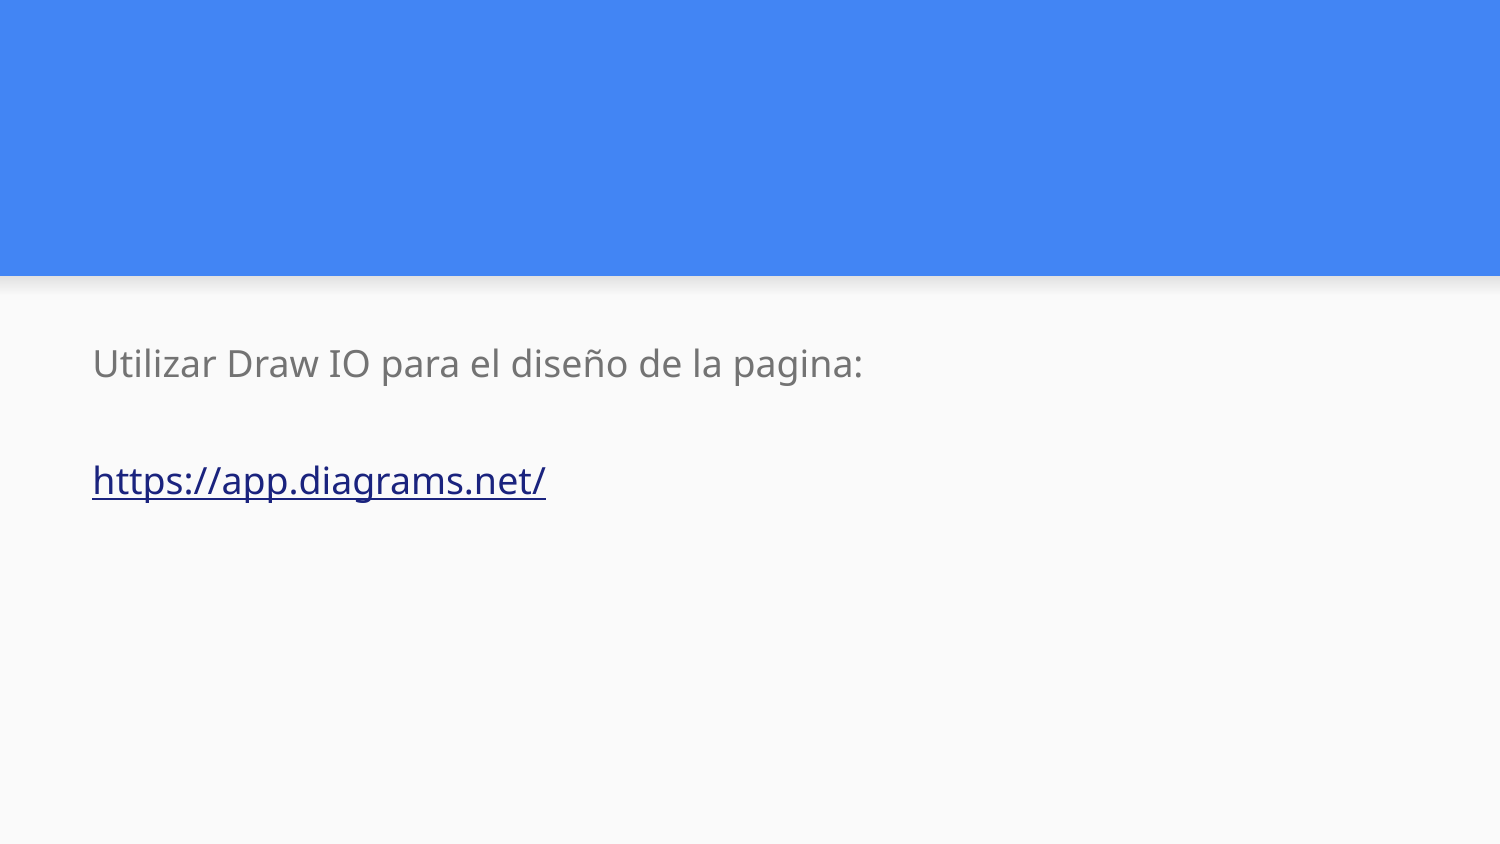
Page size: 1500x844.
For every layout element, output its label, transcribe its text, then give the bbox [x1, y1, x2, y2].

list Utilizar Draw IO para el diseño de la pagina: https://app.diagrams.net/ [77, 314, 1427, 760]
